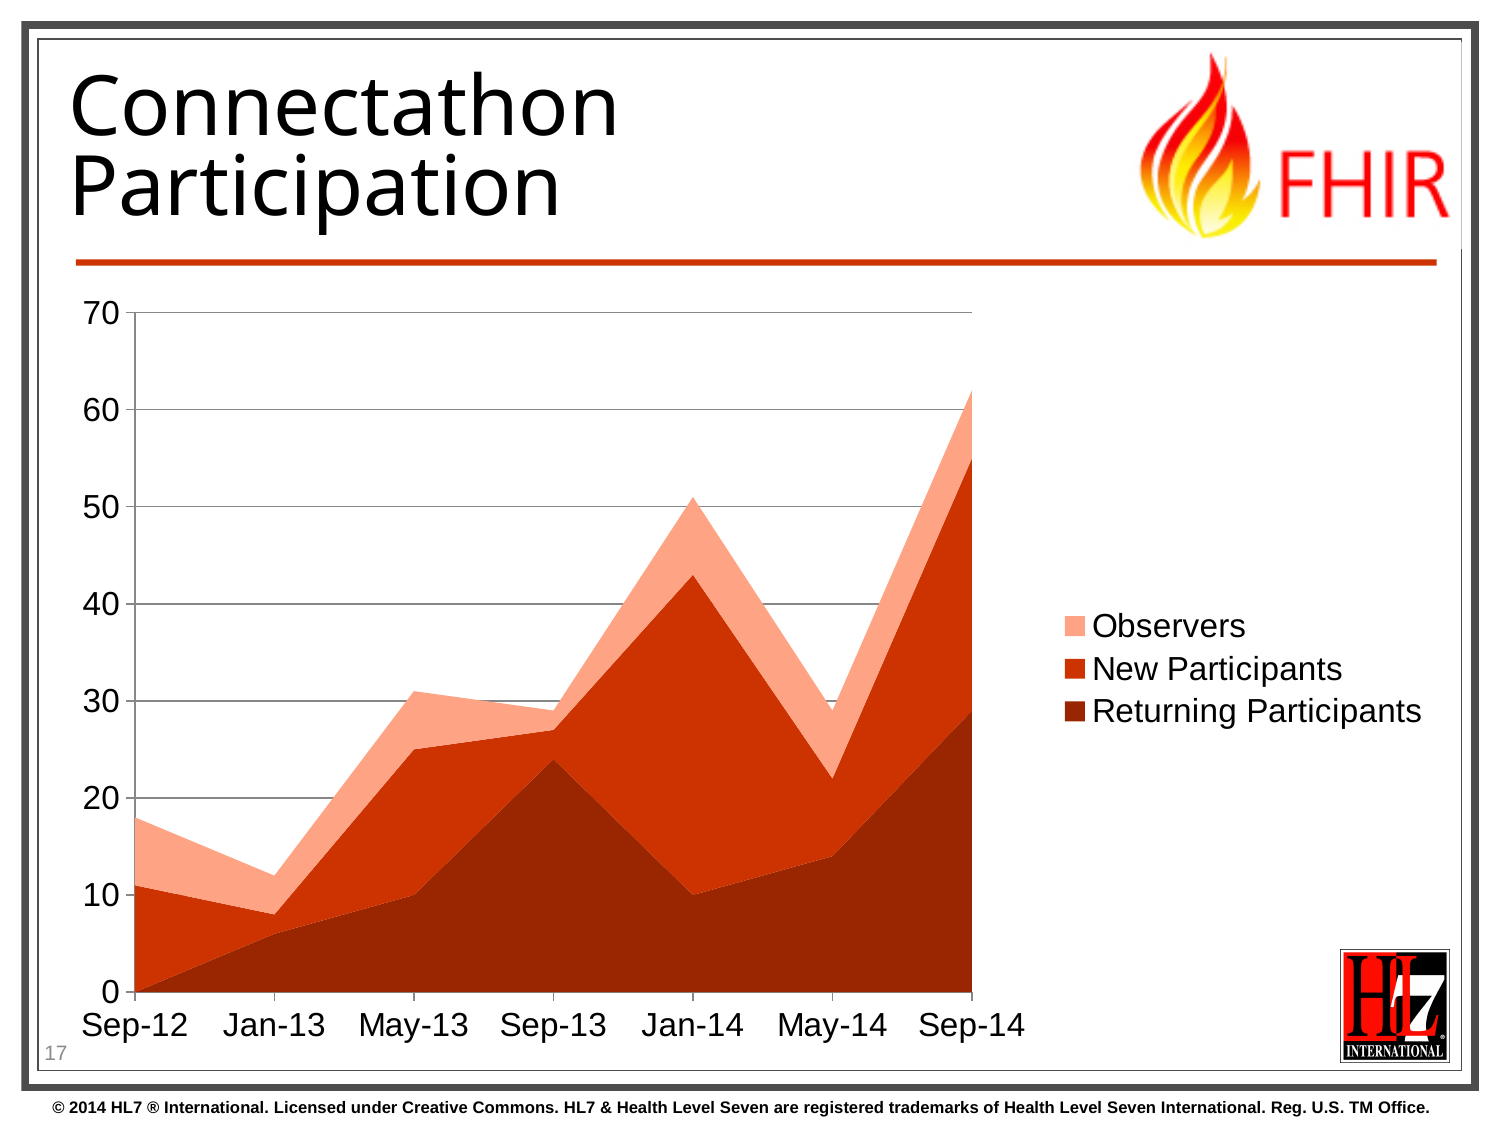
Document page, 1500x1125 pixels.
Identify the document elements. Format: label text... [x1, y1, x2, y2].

title Connectathon Participation [53, 54, 1128, 249]
chart [52, 278, 1448, 1059]
picture [1128, 42, 1462, 249]
picture [1340, 949, 1450, 1063]
slide_number 17 [29, 1034, 148, 1071]
